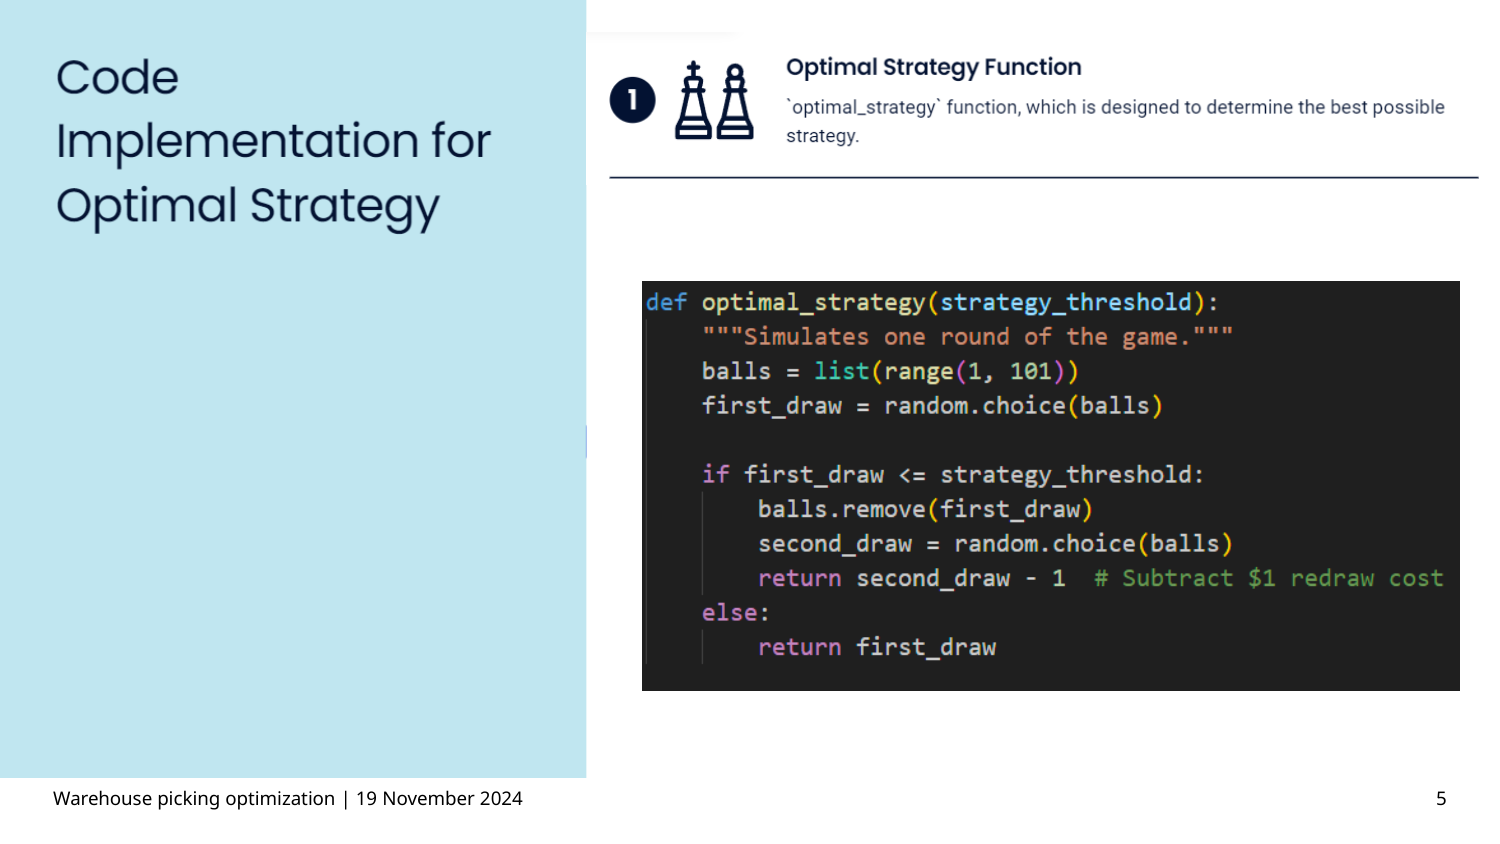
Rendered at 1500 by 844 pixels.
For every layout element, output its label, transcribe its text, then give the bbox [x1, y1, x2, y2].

picture [0, 0, 1495, 778]
footer Warehouse picking optimization | 19 November 2024 [53, 788, 1384, 811]
picture [642, 281, 1460, 691]
slide_number 5 [1384, 788, 1447, 811]
